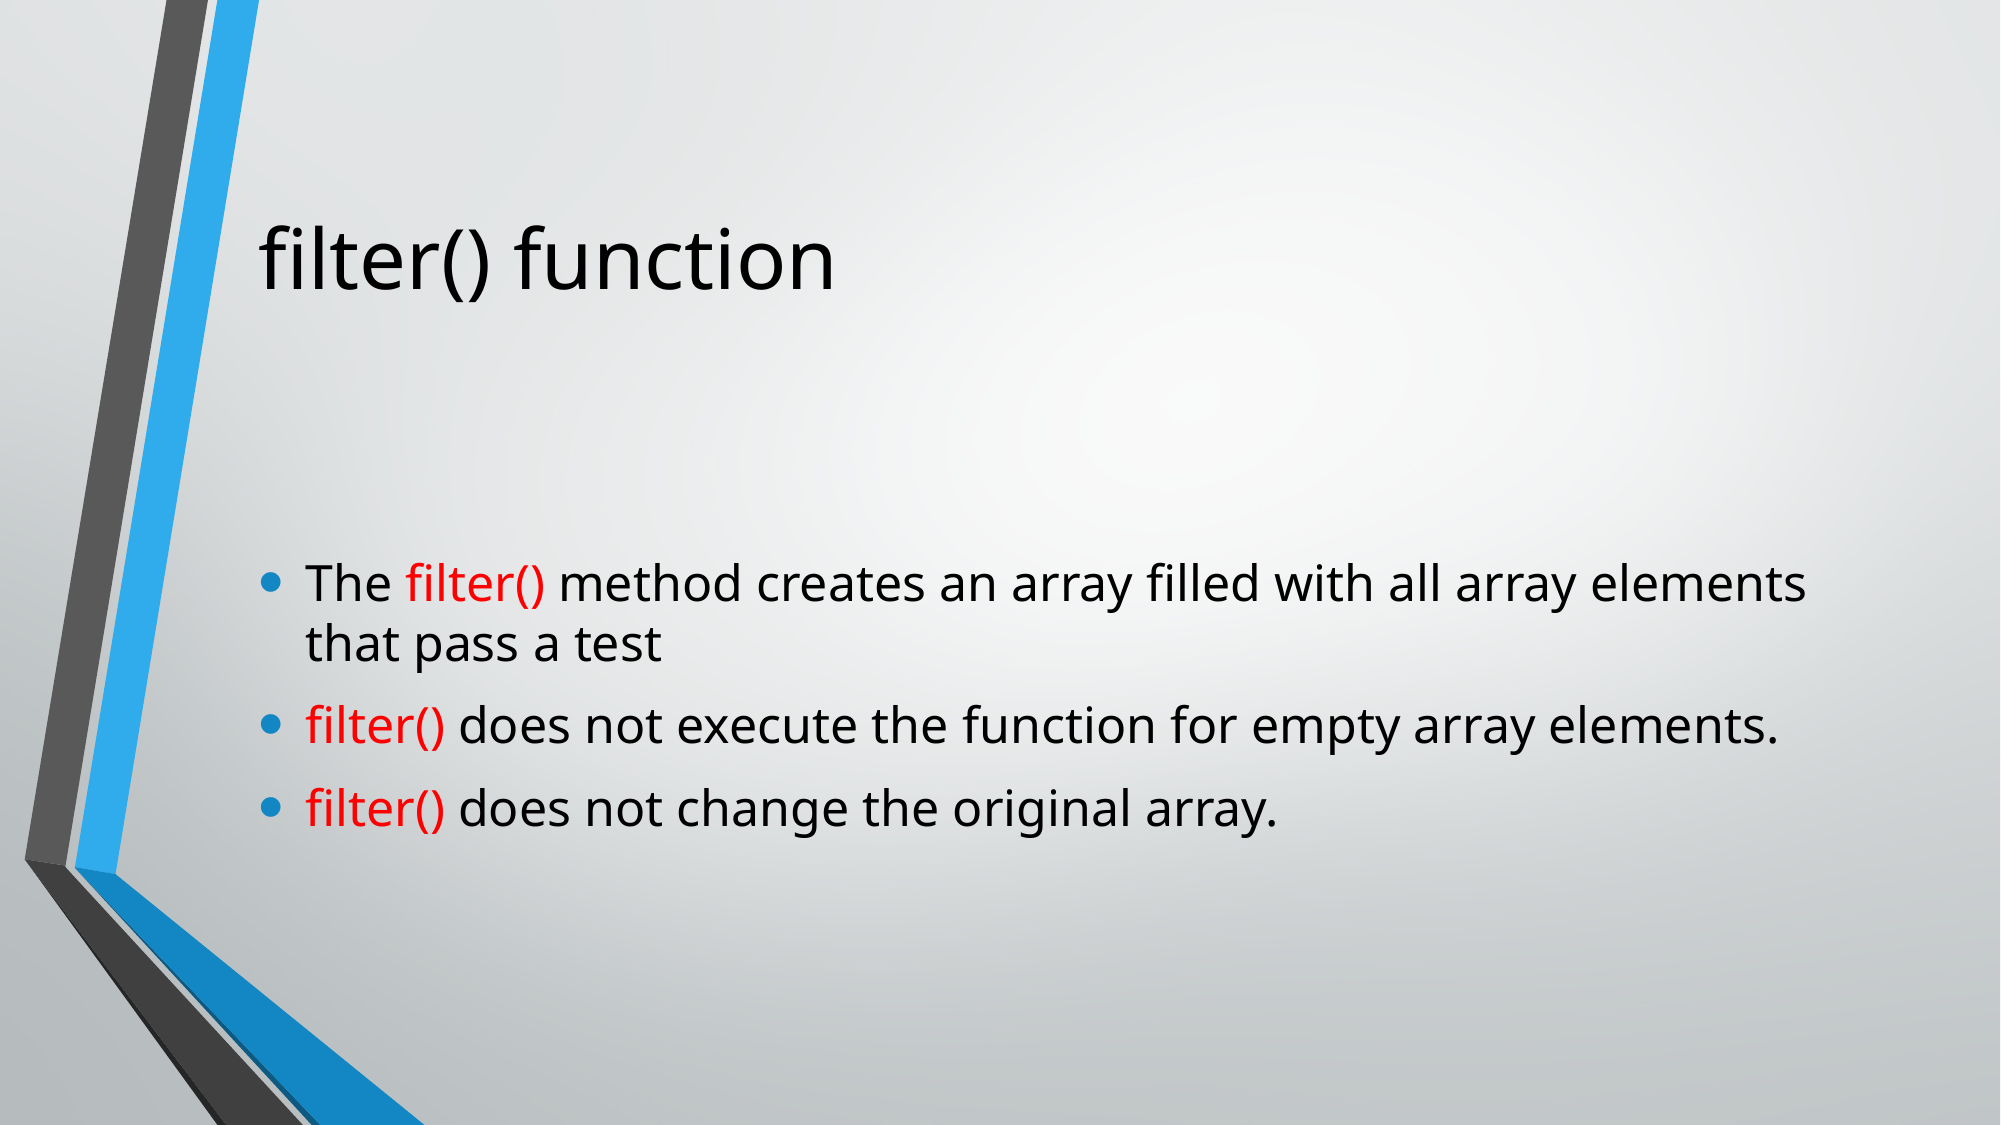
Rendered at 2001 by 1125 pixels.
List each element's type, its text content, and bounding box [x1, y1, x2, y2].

list The filter() method creates an array filled with all array elements that pass a test filter() does not execute the function for empty array elements. filter() does not change the original array. [243, 437, 1887, 950]
title filter() function [243, 112, 1887, 400]
